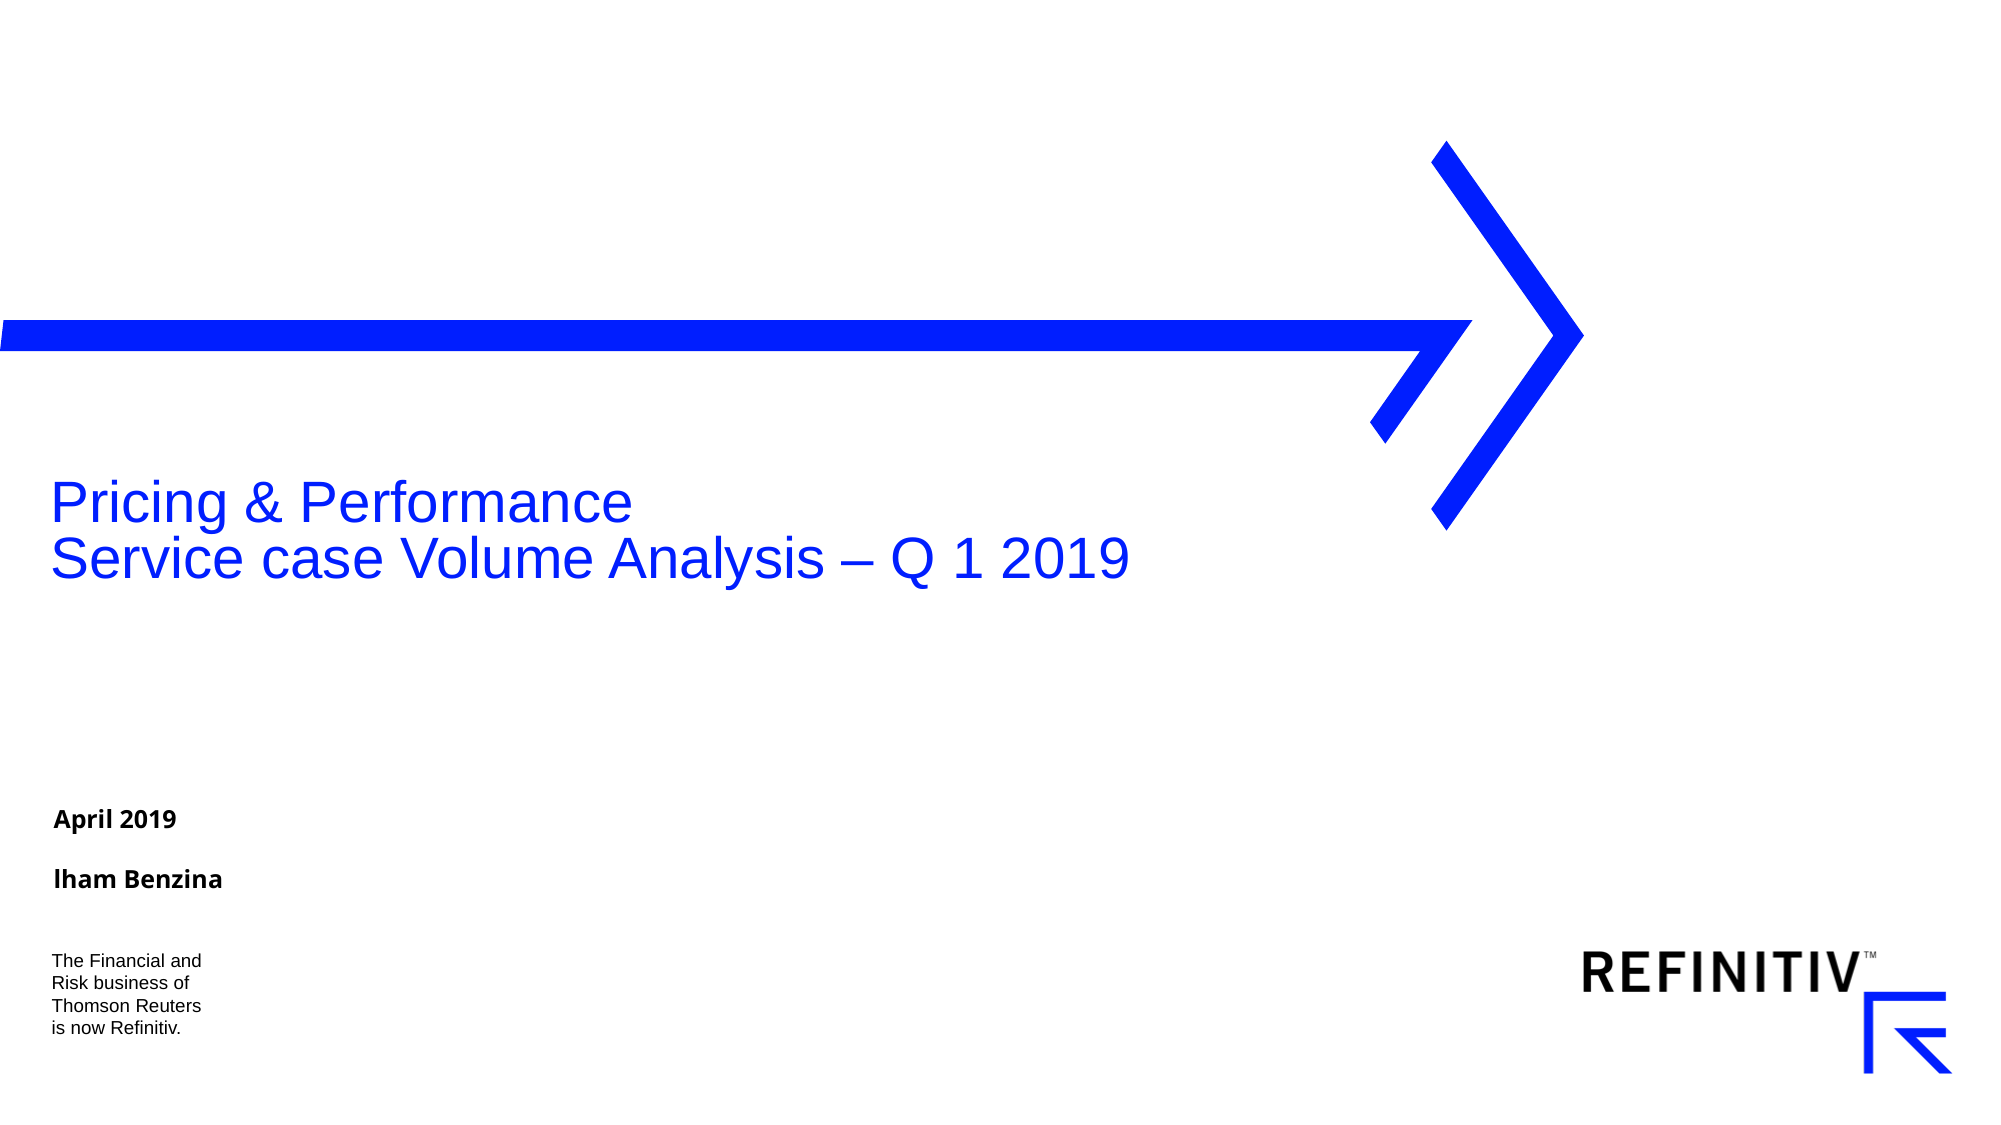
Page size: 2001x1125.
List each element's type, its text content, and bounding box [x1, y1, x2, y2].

title Pricing & Performance Service case Volume Analysis – Q 1 2019 [50, 305, 1340, 590]
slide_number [53, 803, 630, 869]
picture [1577, 941, 1959, 1084]
